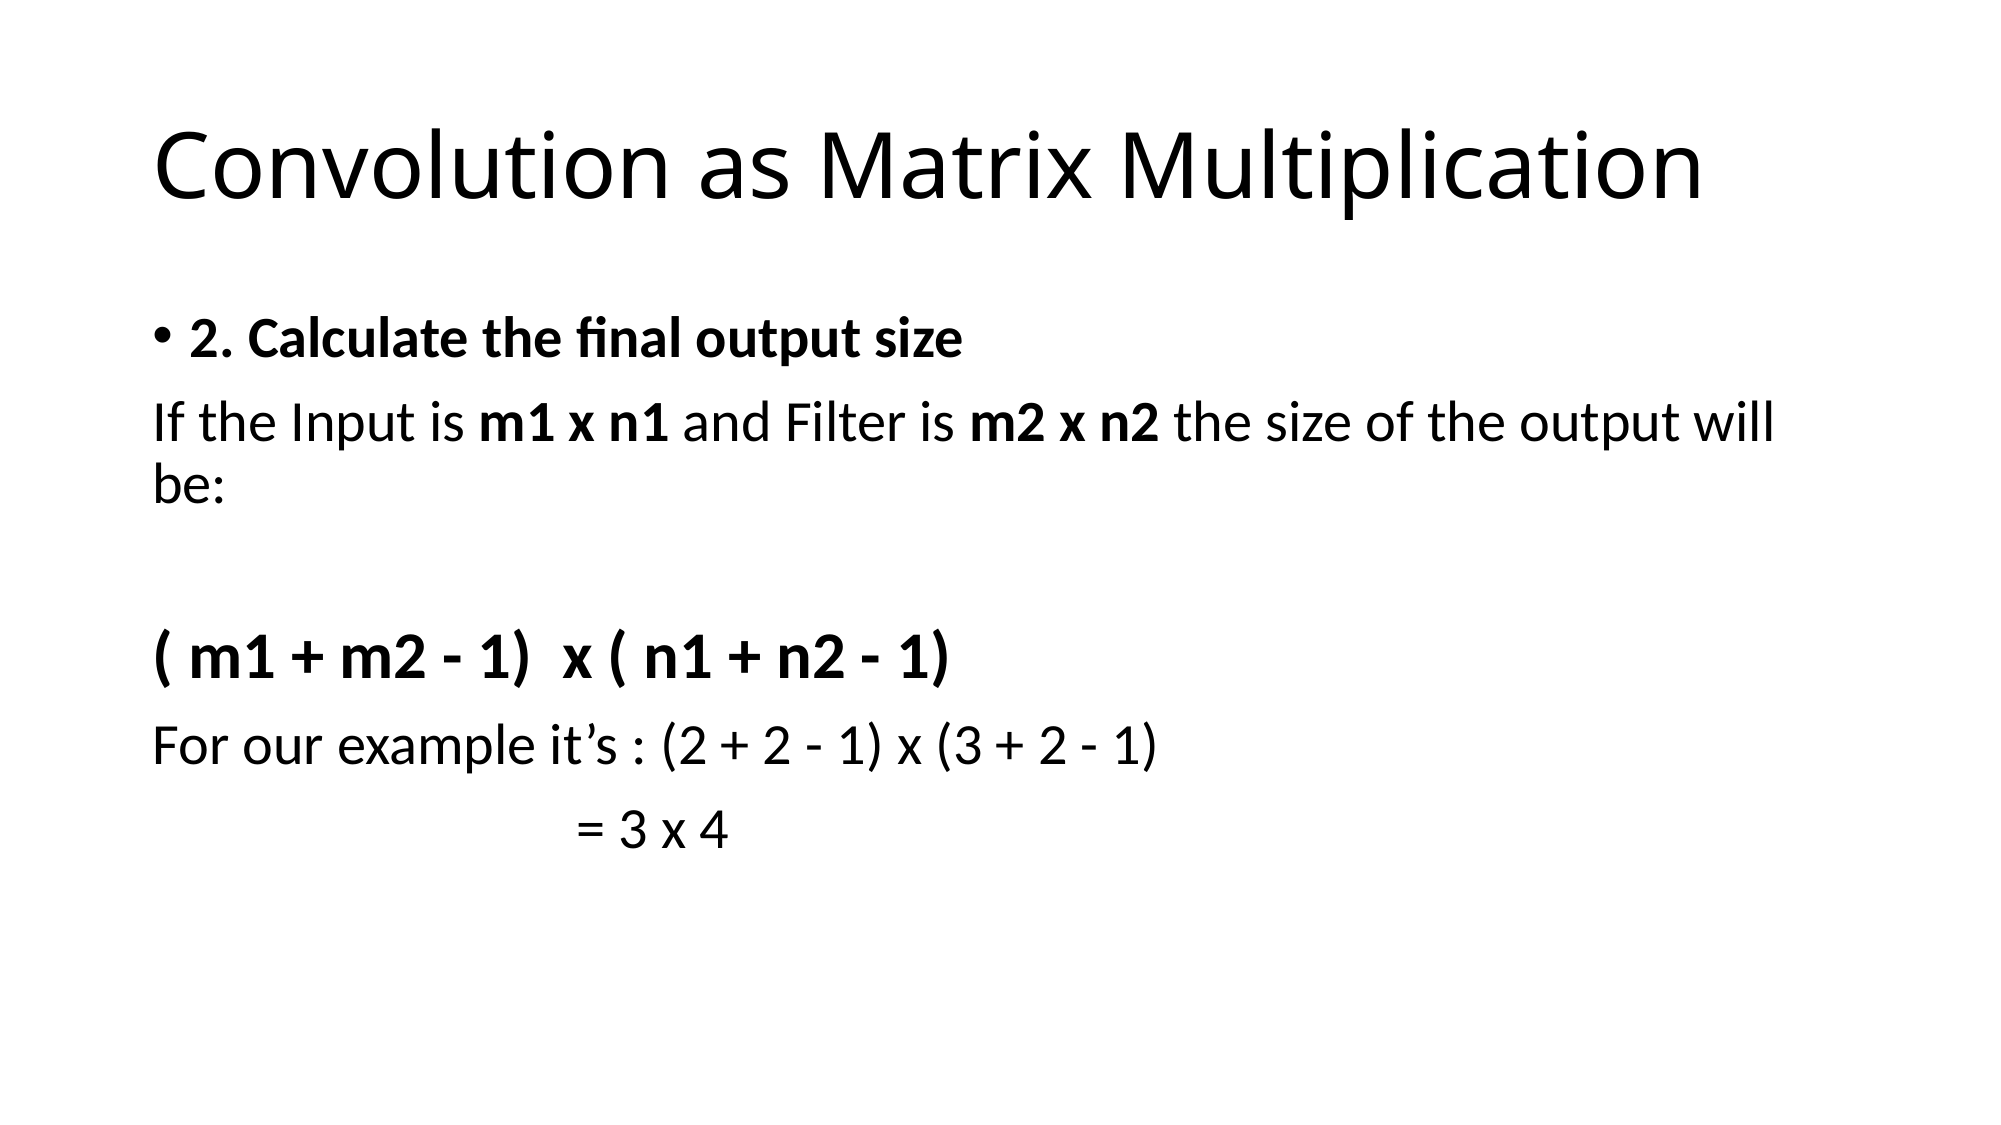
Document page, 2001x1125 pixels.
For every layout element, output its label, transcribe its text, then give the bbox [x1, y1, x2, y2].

list 2. Calculate the final output size If the Input is m1 x n1 and Filter is m2 x n2 the size of the output will be: ( m1 + m2 - 1) x ( n1 + n2 - 1) For our example it’s : (2 + 2 - 1) x (3 + 2 - 1) = 3 x 4 [137, 299, 1863, 1014]
title Convolution as Matrix Multiplication [137, 59, 1863, 278]
